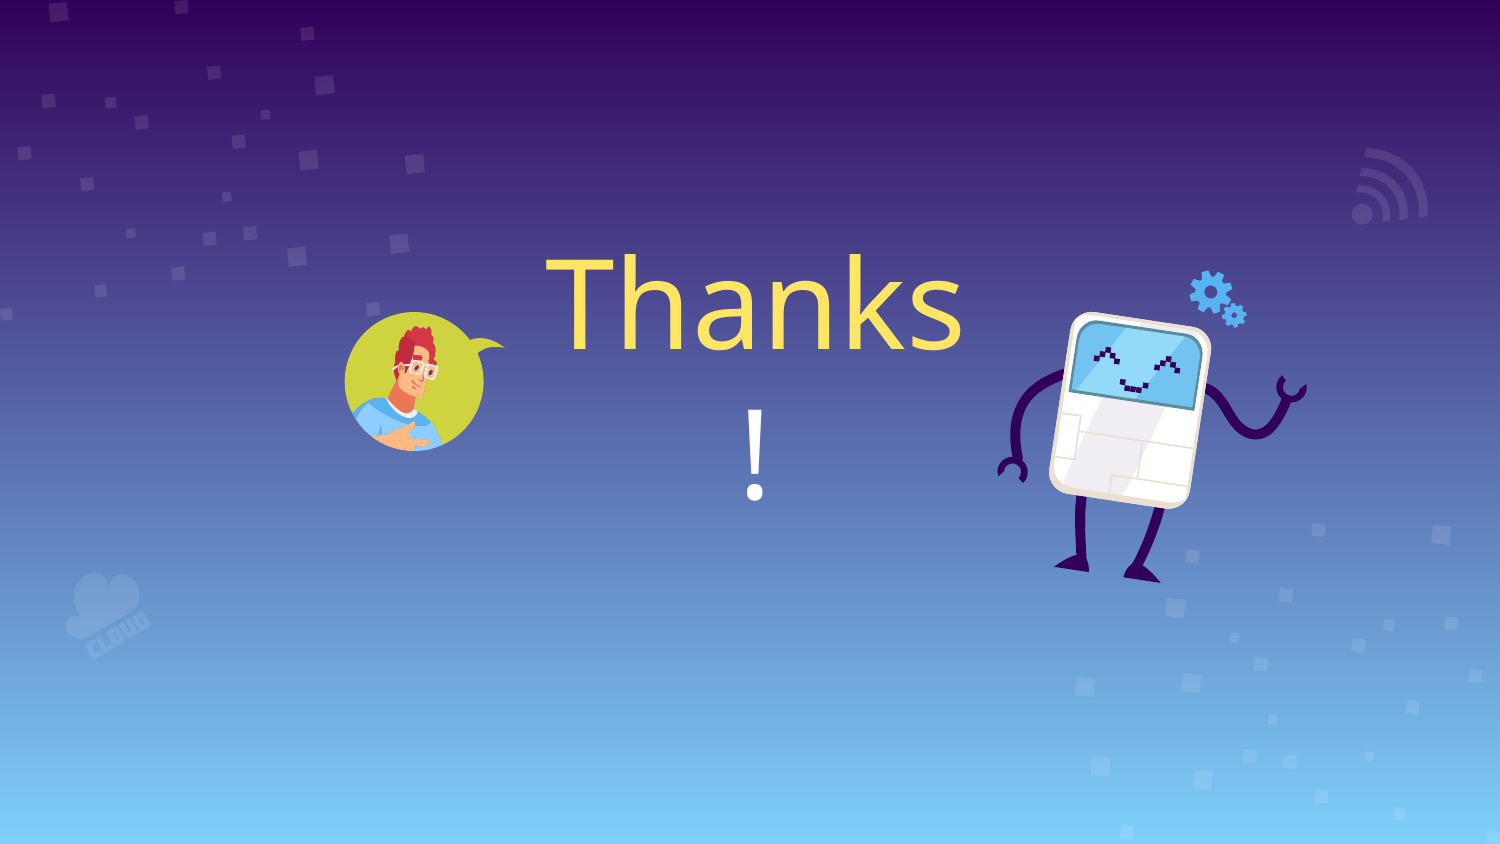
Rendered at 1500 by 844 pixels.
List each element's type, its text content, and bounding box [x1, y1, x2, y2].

title Thanks! [525, 301, 986, 448]
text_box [342, 311, 505, 452]
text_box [1005, 263, 1301, 581]
